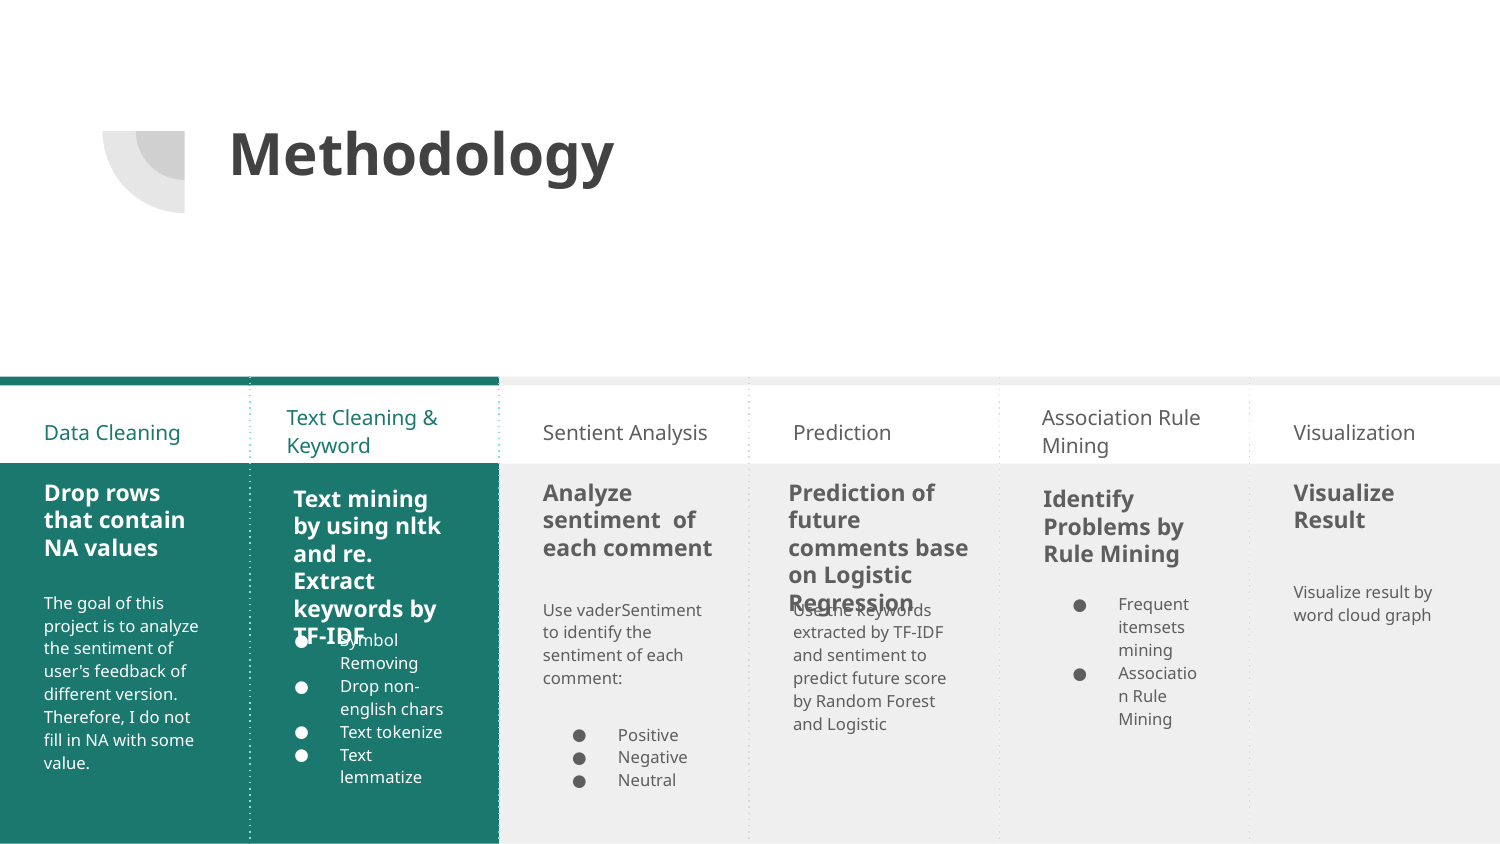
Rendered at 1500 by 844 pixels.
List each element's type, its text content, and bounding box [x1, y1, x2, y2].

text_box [251, 376, 500, 844]
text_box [1002, 376, 1250, 844]
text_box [1252, 376, 1500, 844]
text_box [500, 376, 750, 844]
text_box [0, 376, 251, 844]
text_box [752, 376, 1000, 844]
title Methodology [213, 98, 1368, 263]
